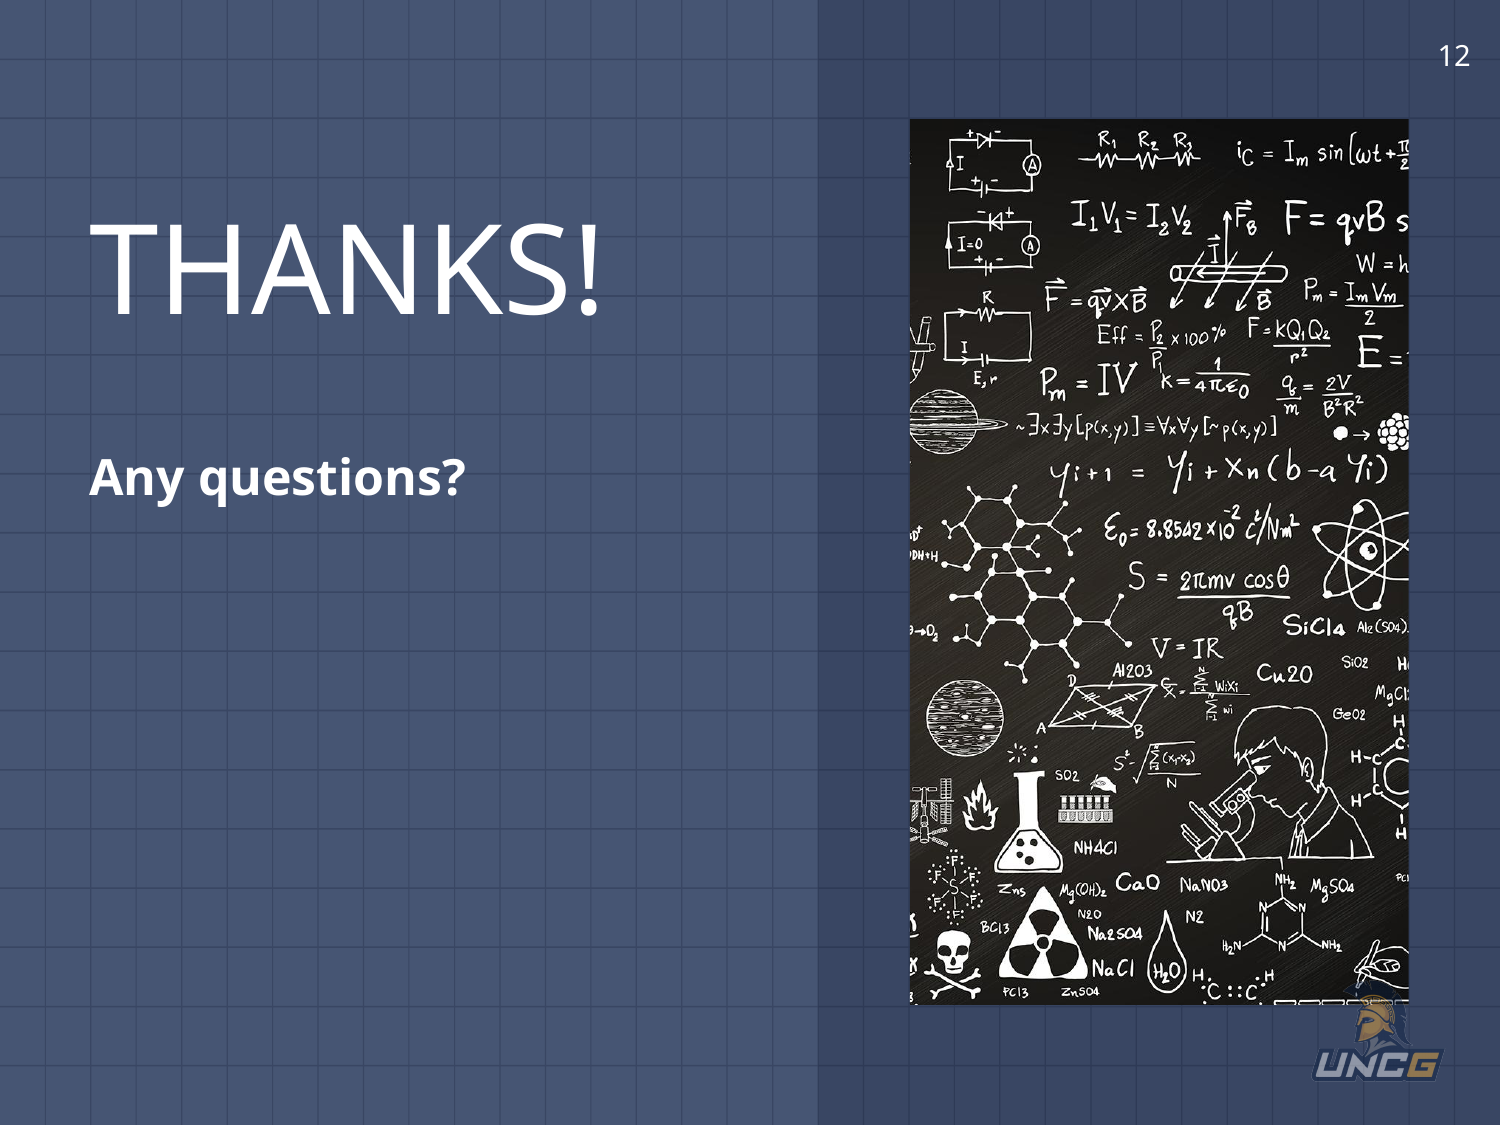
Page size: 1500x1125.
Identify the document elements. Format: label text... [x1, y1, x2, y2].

title THANKS! [74, 174, 728, 362]
list Any questions? [74, 430, 728, 1108]
slide_number 12 [1408, 0, 1500, 118]
picture [909, 118, 1484, 1104]
